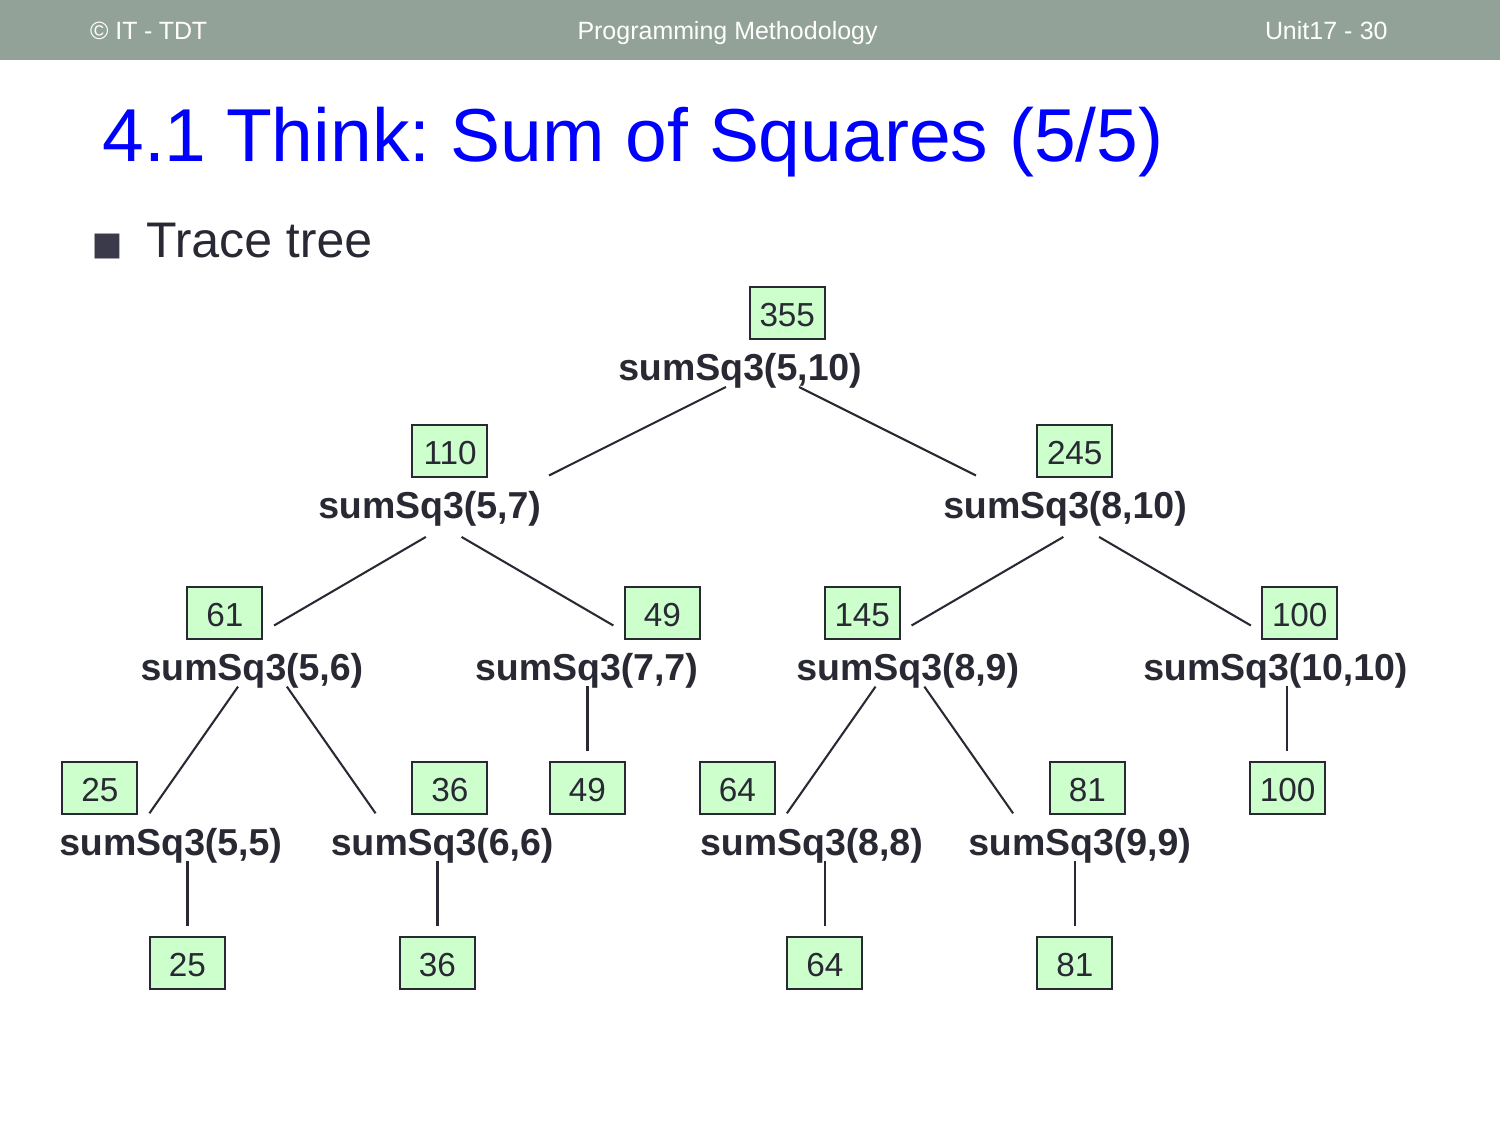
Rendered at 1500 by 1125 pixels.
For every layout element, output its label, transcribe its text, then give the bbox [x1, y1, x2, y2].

footer Programming Methodology [562, 3, 1238, 57]
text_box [53, 287, 1424, 992]
text_box Trace tree [75, 199, 488, 285]
slide_number © IT - TDT [75, 3, 550, 57]
slide_number Unit17 - ‹#› [1250, 3, 1425, 57]
title 4.1 Think: Sum of Squares (5/5) [87, 62, 1463, 200]
